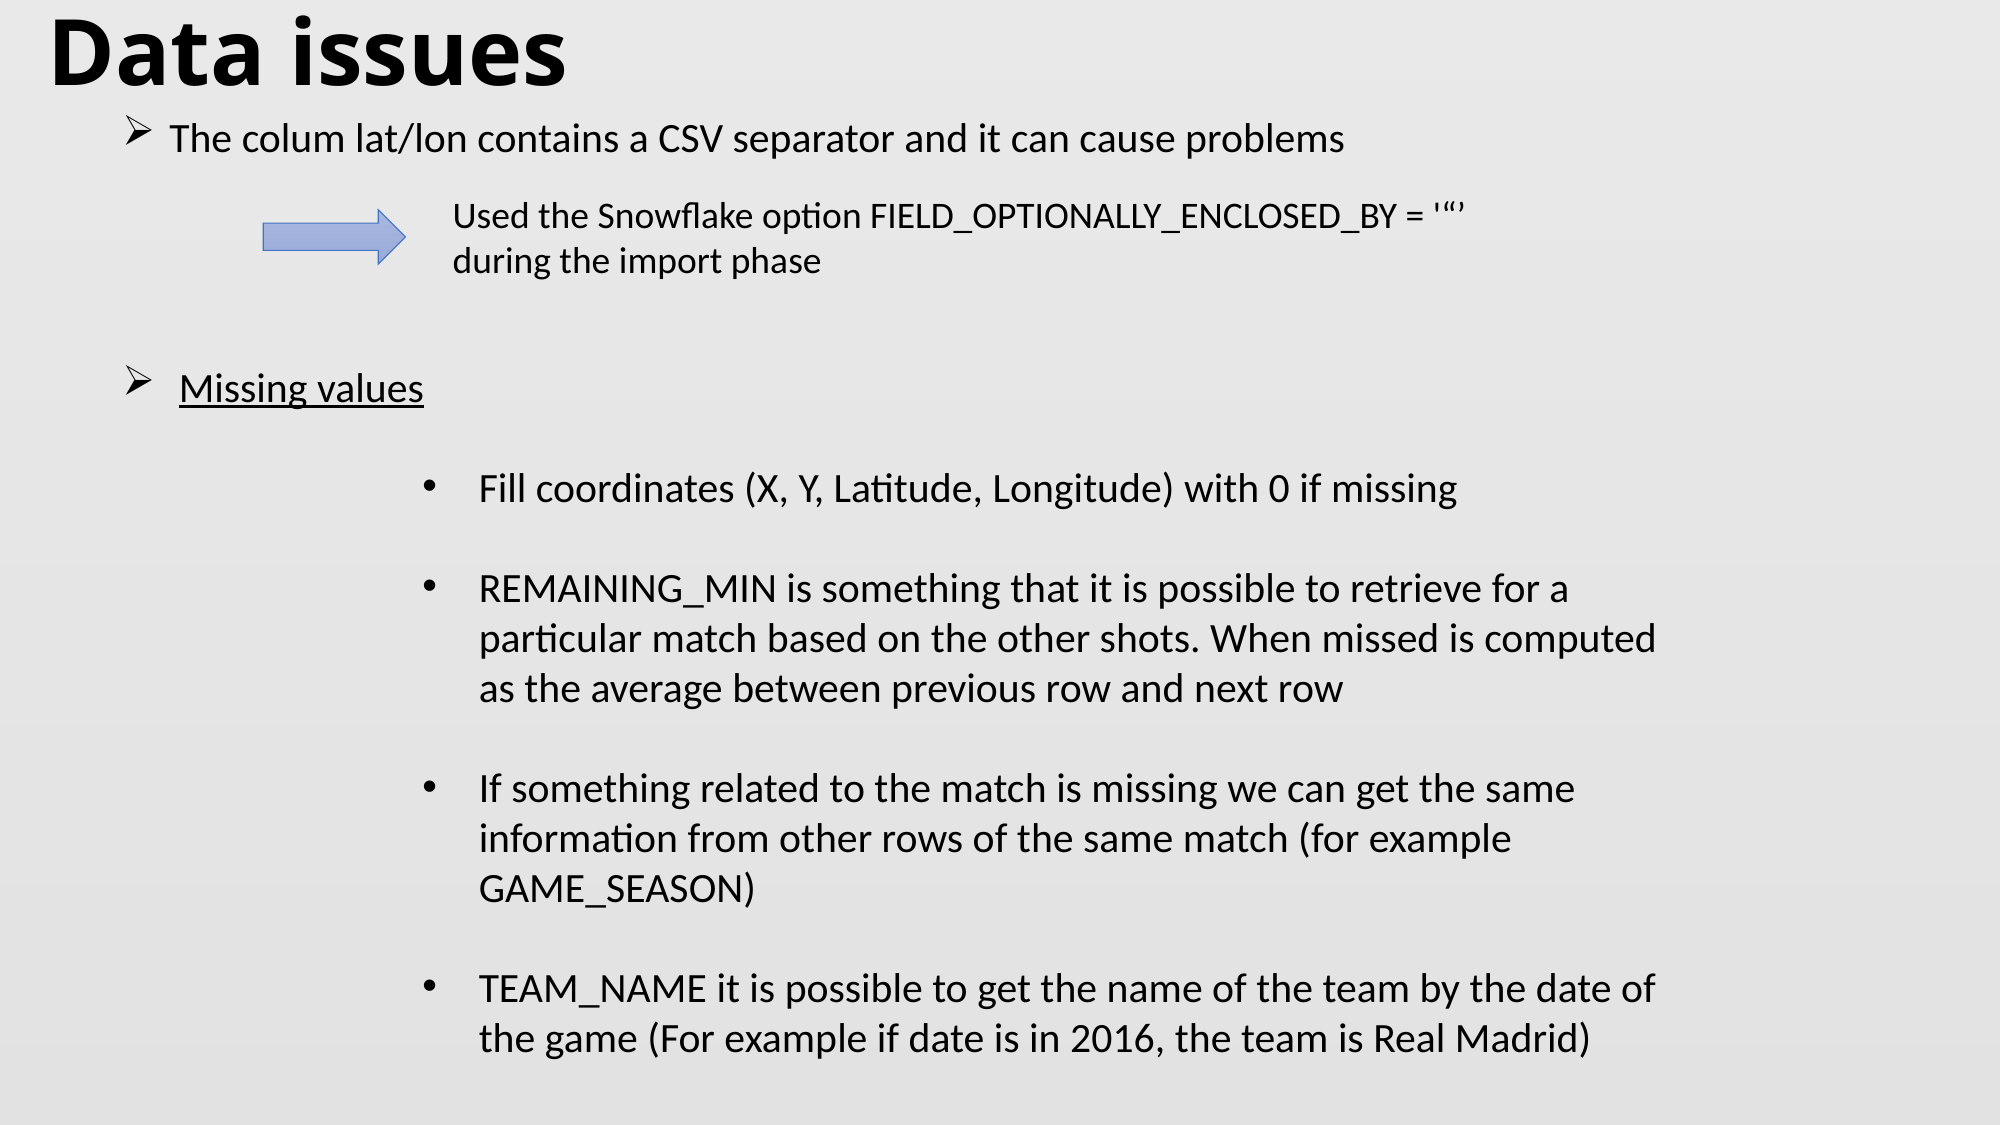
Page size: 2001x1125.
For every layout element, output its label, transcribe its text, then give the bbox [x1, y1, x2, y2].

title Data issues [32, 0, 779, 165]
text_box The colum lat/lon contains a CSV separator and it can cause problems Missing values Fill coordinates (X, Y, Latitude, Longitude) with 0 if missing REMAINING_MIN is something that it is possible to retrieve for a particular match based on the other shots. When missed is computed as the average between previous row and next row If something related to the match is missing we can get the same information from other rows of the same match (for example GAME_SEASON) TEAM_NAME it is possible to get the name of the team by the date of the game (For example if date is in 2016, the team is Real Madrid) [107, 102, 1708, 1125]
text_box [262, 208, 407, 266]
text_box Used the Snowflake option FIELD_OPTIONALLY_ENCLOSED_BY = '“’ during the import phase [437, 184, 1491, 289]
